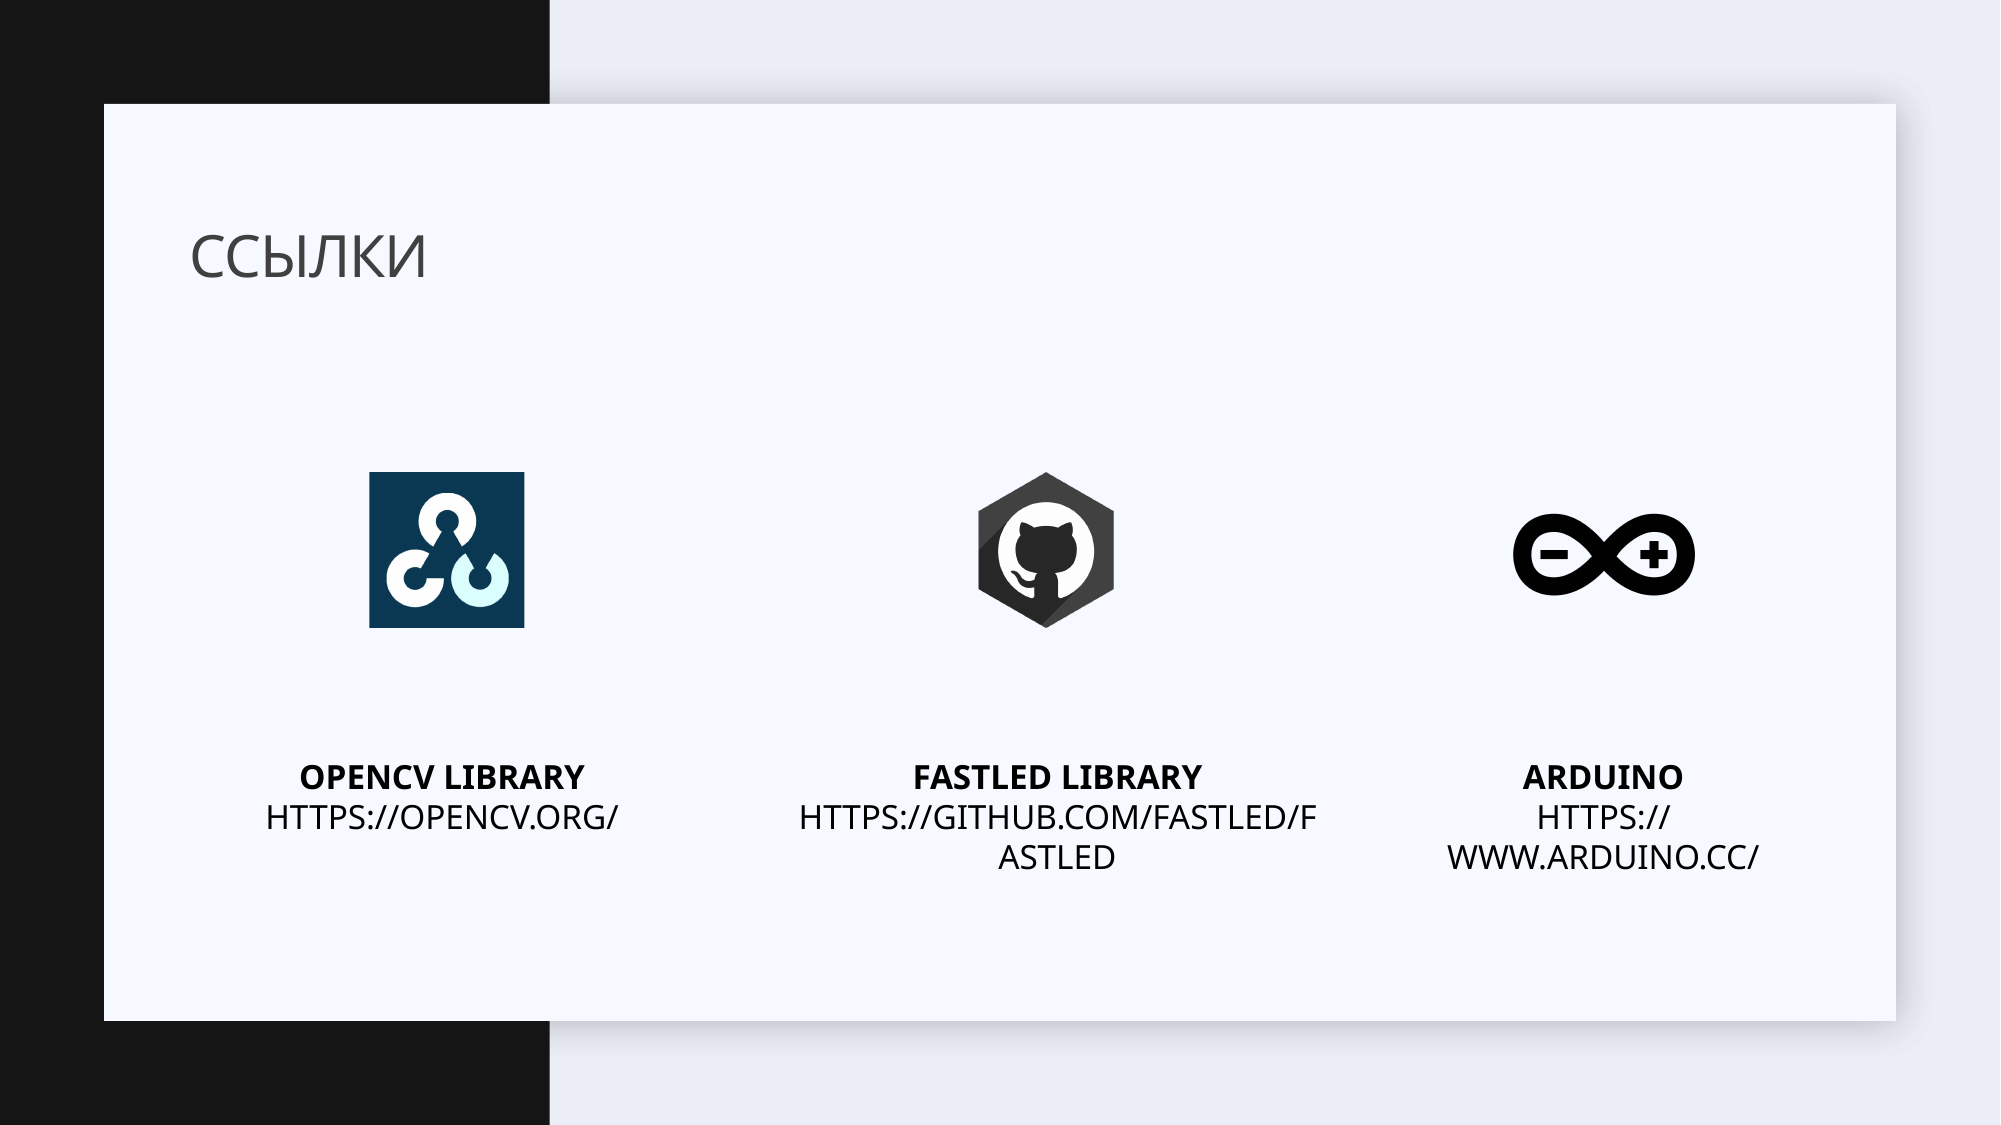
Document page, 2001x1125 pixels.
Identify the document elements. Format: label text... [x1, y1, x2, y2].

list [179, 345, 1831, 964]
title ссылки [174, 210, 1825, 307]
